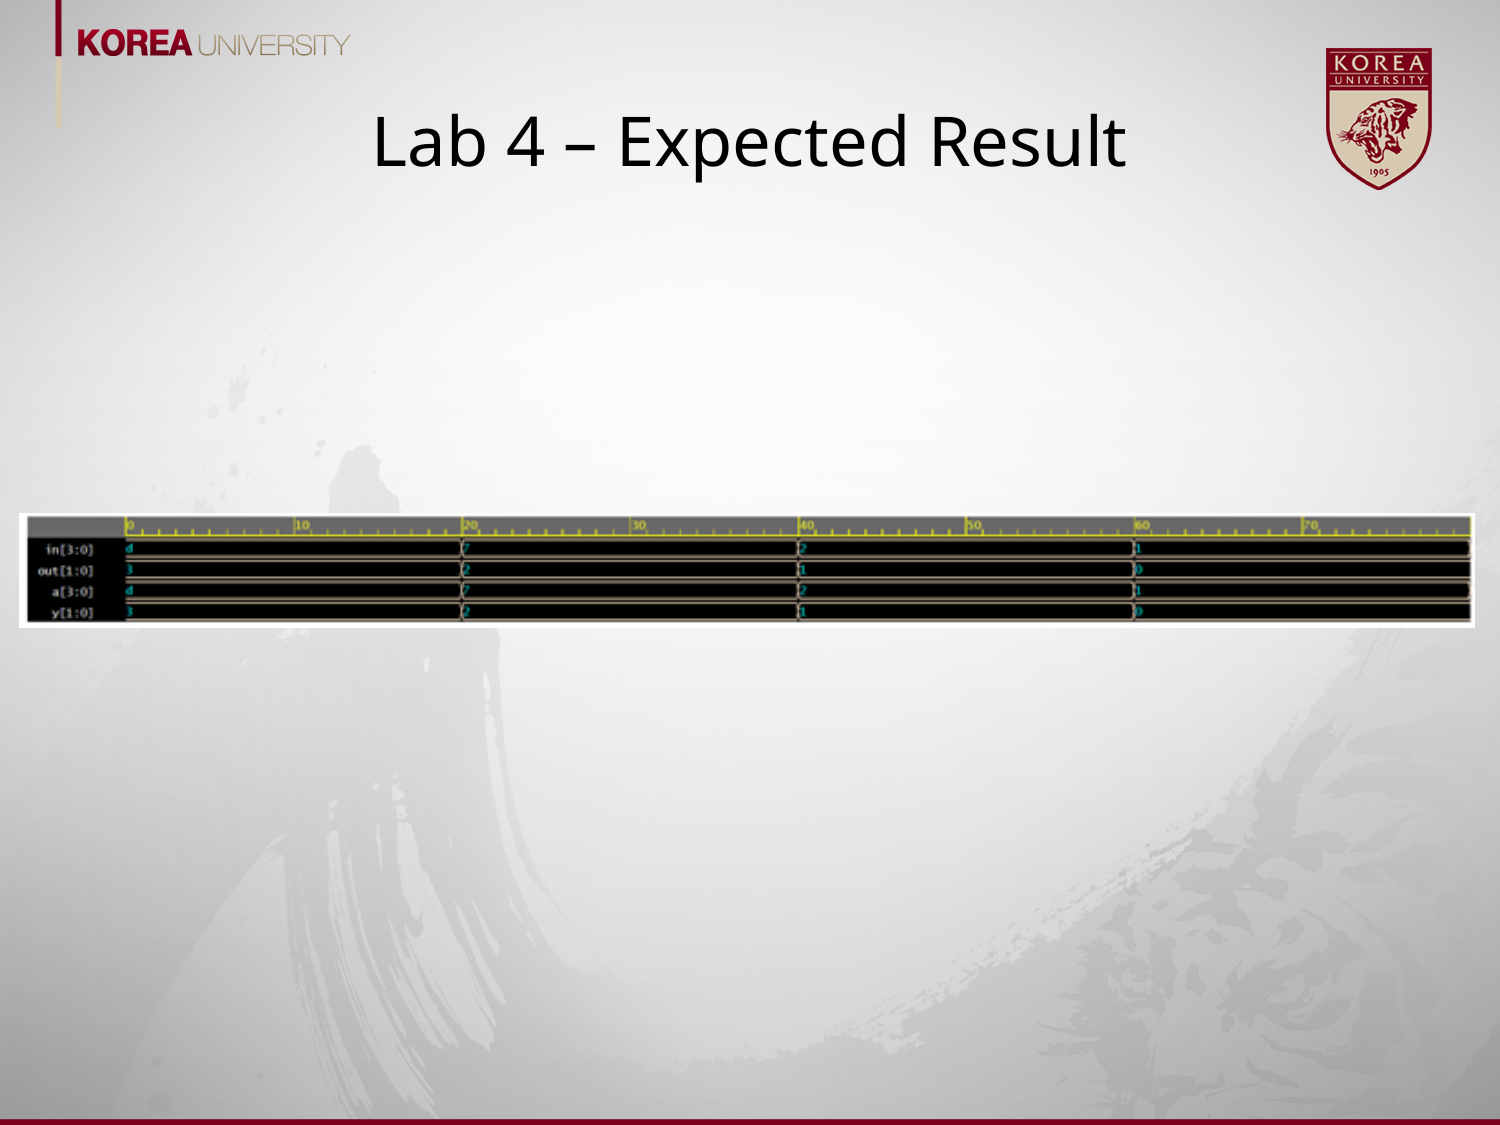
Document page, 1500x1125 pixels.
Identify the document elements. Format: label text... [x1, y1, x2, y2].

picture [0, 0, 1500, 1125]
title Lab 4 – Expected Result [75, 45, 1425, 233]
